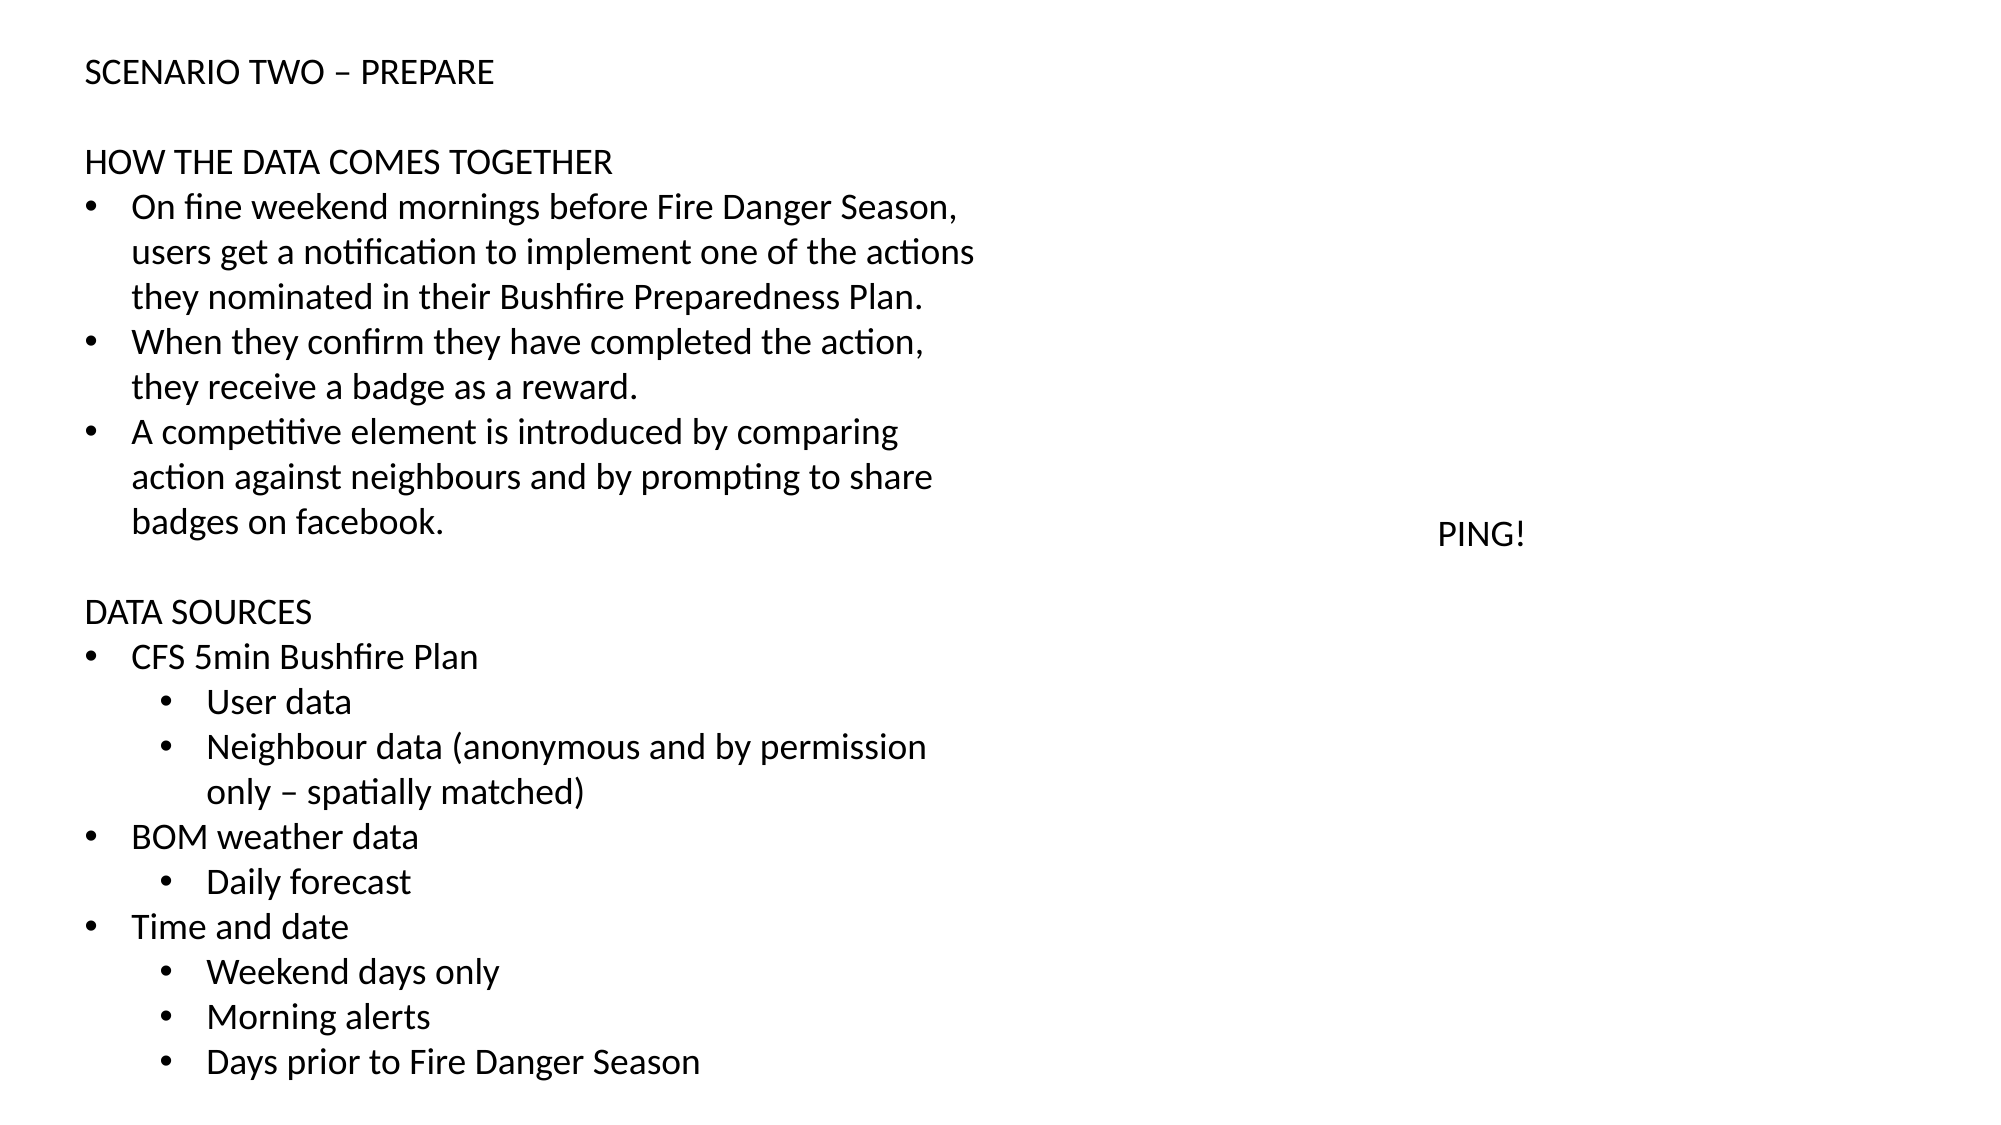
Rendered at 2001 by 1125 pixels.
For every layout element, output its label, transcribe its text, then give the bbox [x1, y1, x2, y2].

text_box SCENARIO TWO – PREPARE HOW THE DATA COMES TOGETHER On fine weekend mornings before Fire Danger Season, users get a notification to implement one of the actions they nominated in their Bushfire Preparedness Plan. When they confirm they have completed the action, they receive a badge as a reward. A competitive element is introduced by comparing action against neighbours and by prompting to share badges on facebook. DATA SOURCES CFS 5min Bushfire Plan User data Neighbour data (anonymous and by permission only – spatially matched) BOM weather data Daily forecast Time and date Weekend days only Morning alerts Days prior to Fire Danger Season [69, 40, 1000, 1125]
text_box PING! [1422, 501, 1542, 562]
